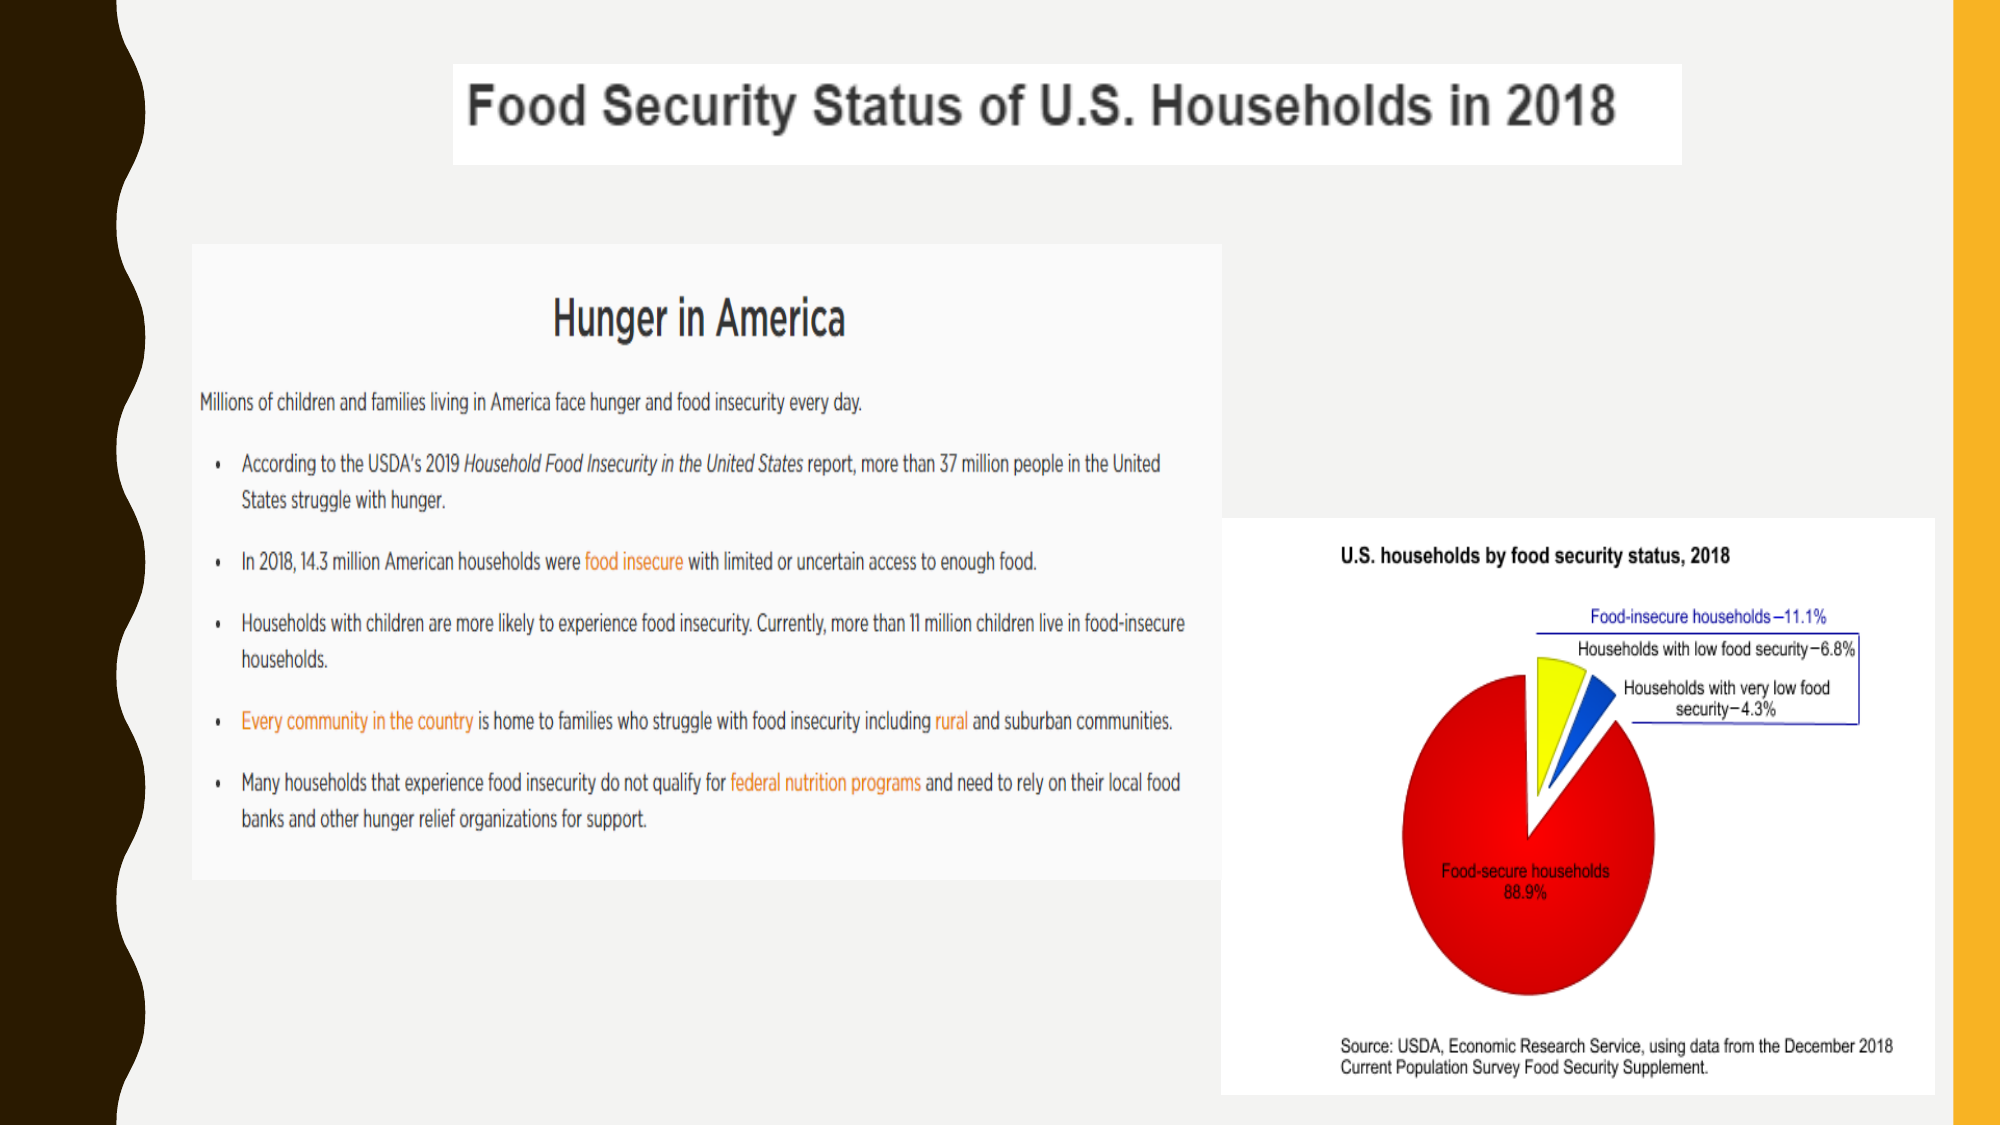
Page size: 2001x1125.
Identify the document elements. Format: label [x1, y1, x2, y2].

picture [192, 244, 1935, 1095]
picture [453, 64, 1682, 165]
